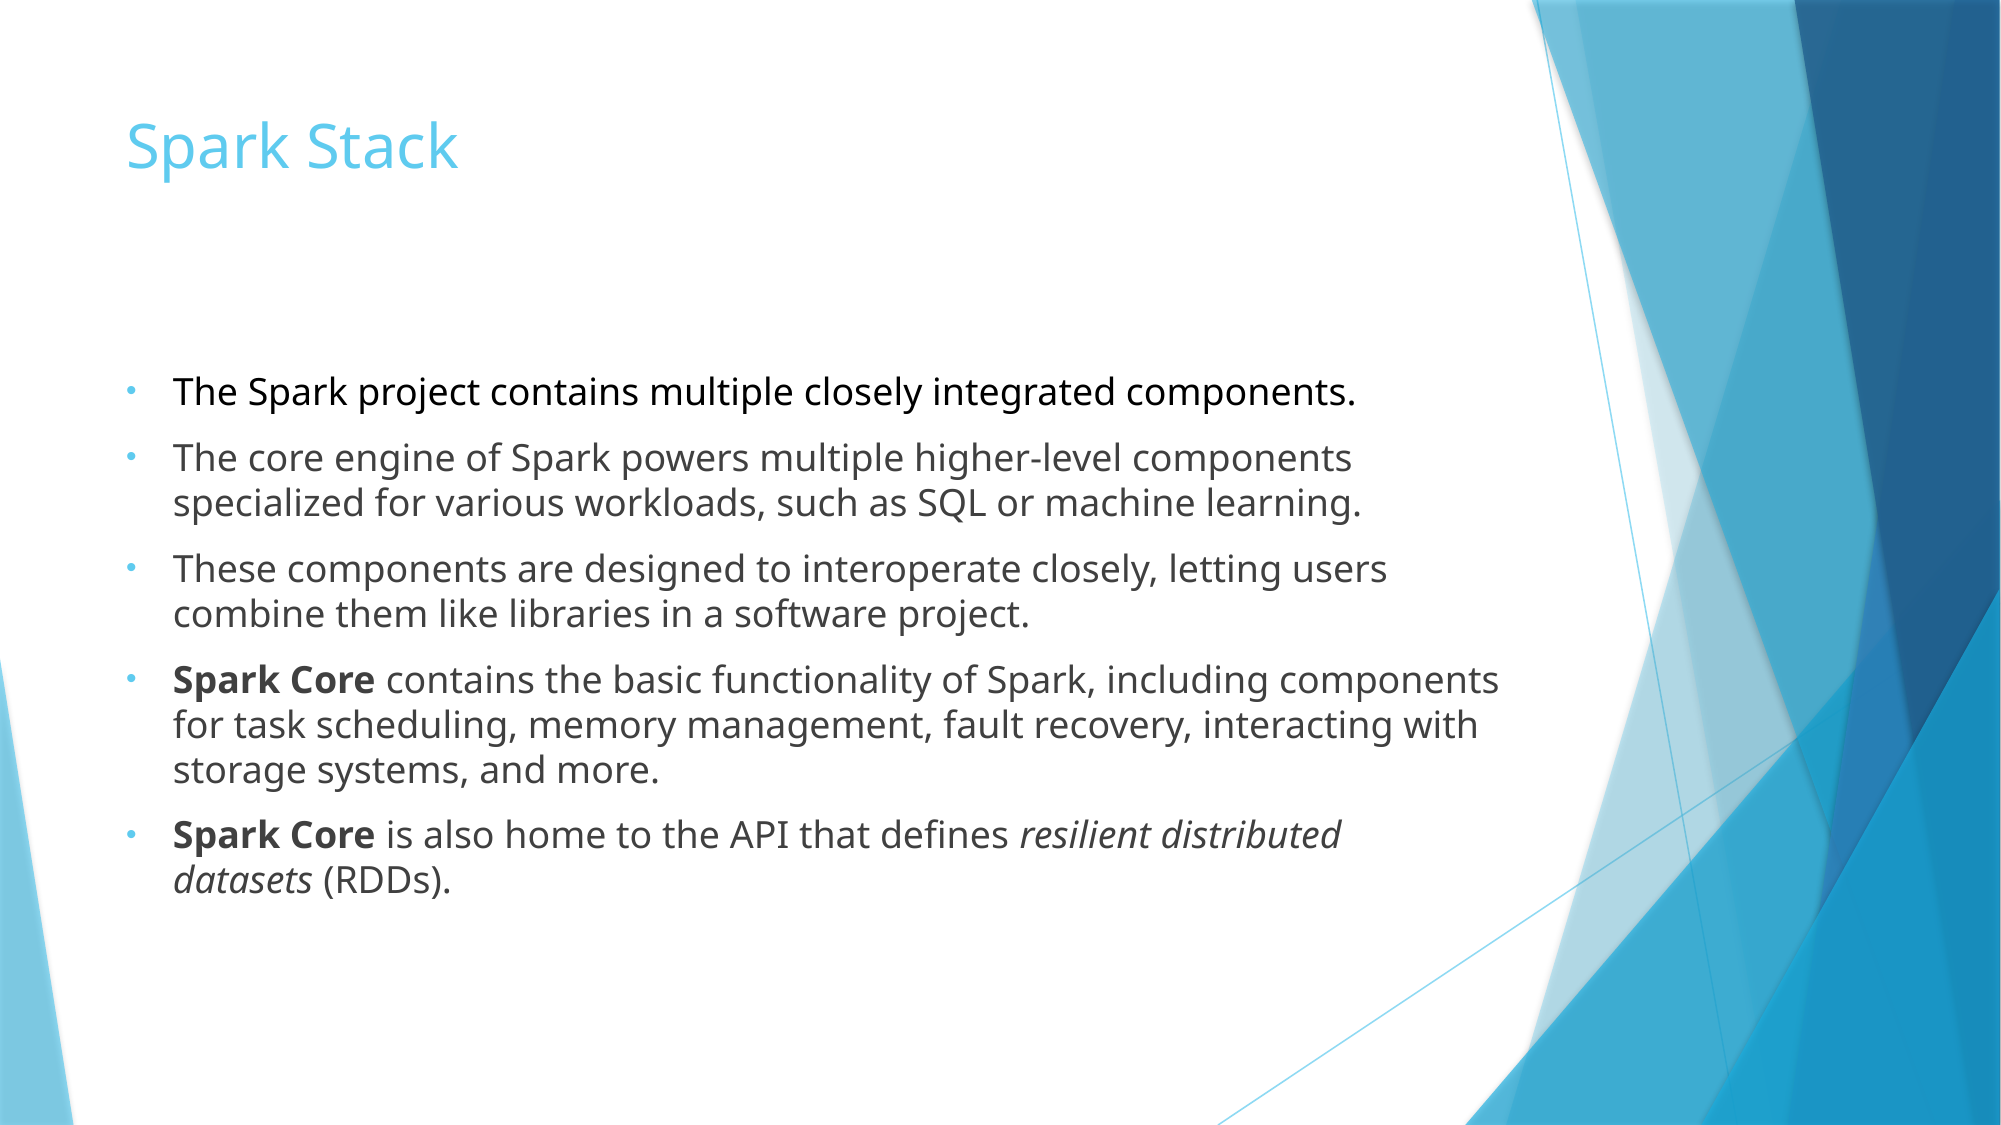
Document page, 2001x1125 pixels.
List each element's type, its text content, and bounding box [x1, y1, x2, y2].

title Spark Stack [111, 99, 1522, 189]
list The Spark project contains multiple closely integrated components. The core engine of Spark powers multiple higher-level components specialized for various workloads, such as SQL or machine learning. These components are designed to interoperate closely, letting users combine them like libraries in a software project. Spark Core contains the basic functionality of Spark, including components for task scheduling, memory management, fault recovery, interacting with storage systems, and more. Spark Core is also home to the API that defines resilient distributed datasets (RDDs). [111, 213, 1522, 1057]
